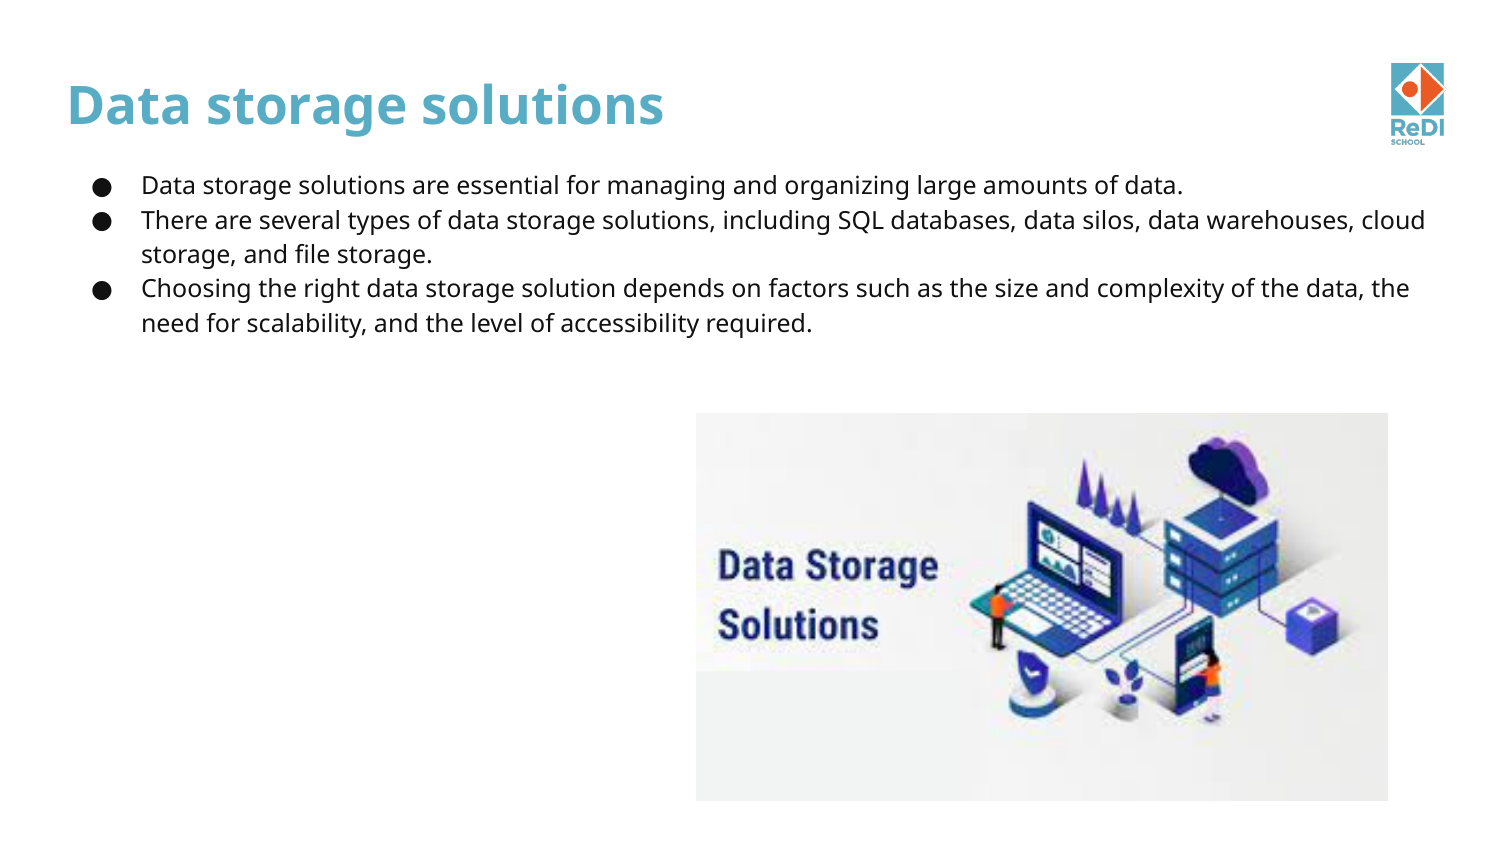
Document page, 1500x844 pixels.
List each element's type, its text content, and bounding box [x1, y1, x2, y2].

picture [696, 413, 1388, 801]
picture [1391, 63, 1447, 145]
list Data storage solutions are essential for managing and organizing large amounts of data. There are several types of data storage solutions, including SQL databases, data silos, data warehouses, cloud storage, and file storage. Choosing the right data storage solution depends on factors such as the size and complexity of the data, the need for scalability, and the level of accessibility required. [51, 150, 1449, 765]
title Data storage solutions [51, 56, 1388, 150]
